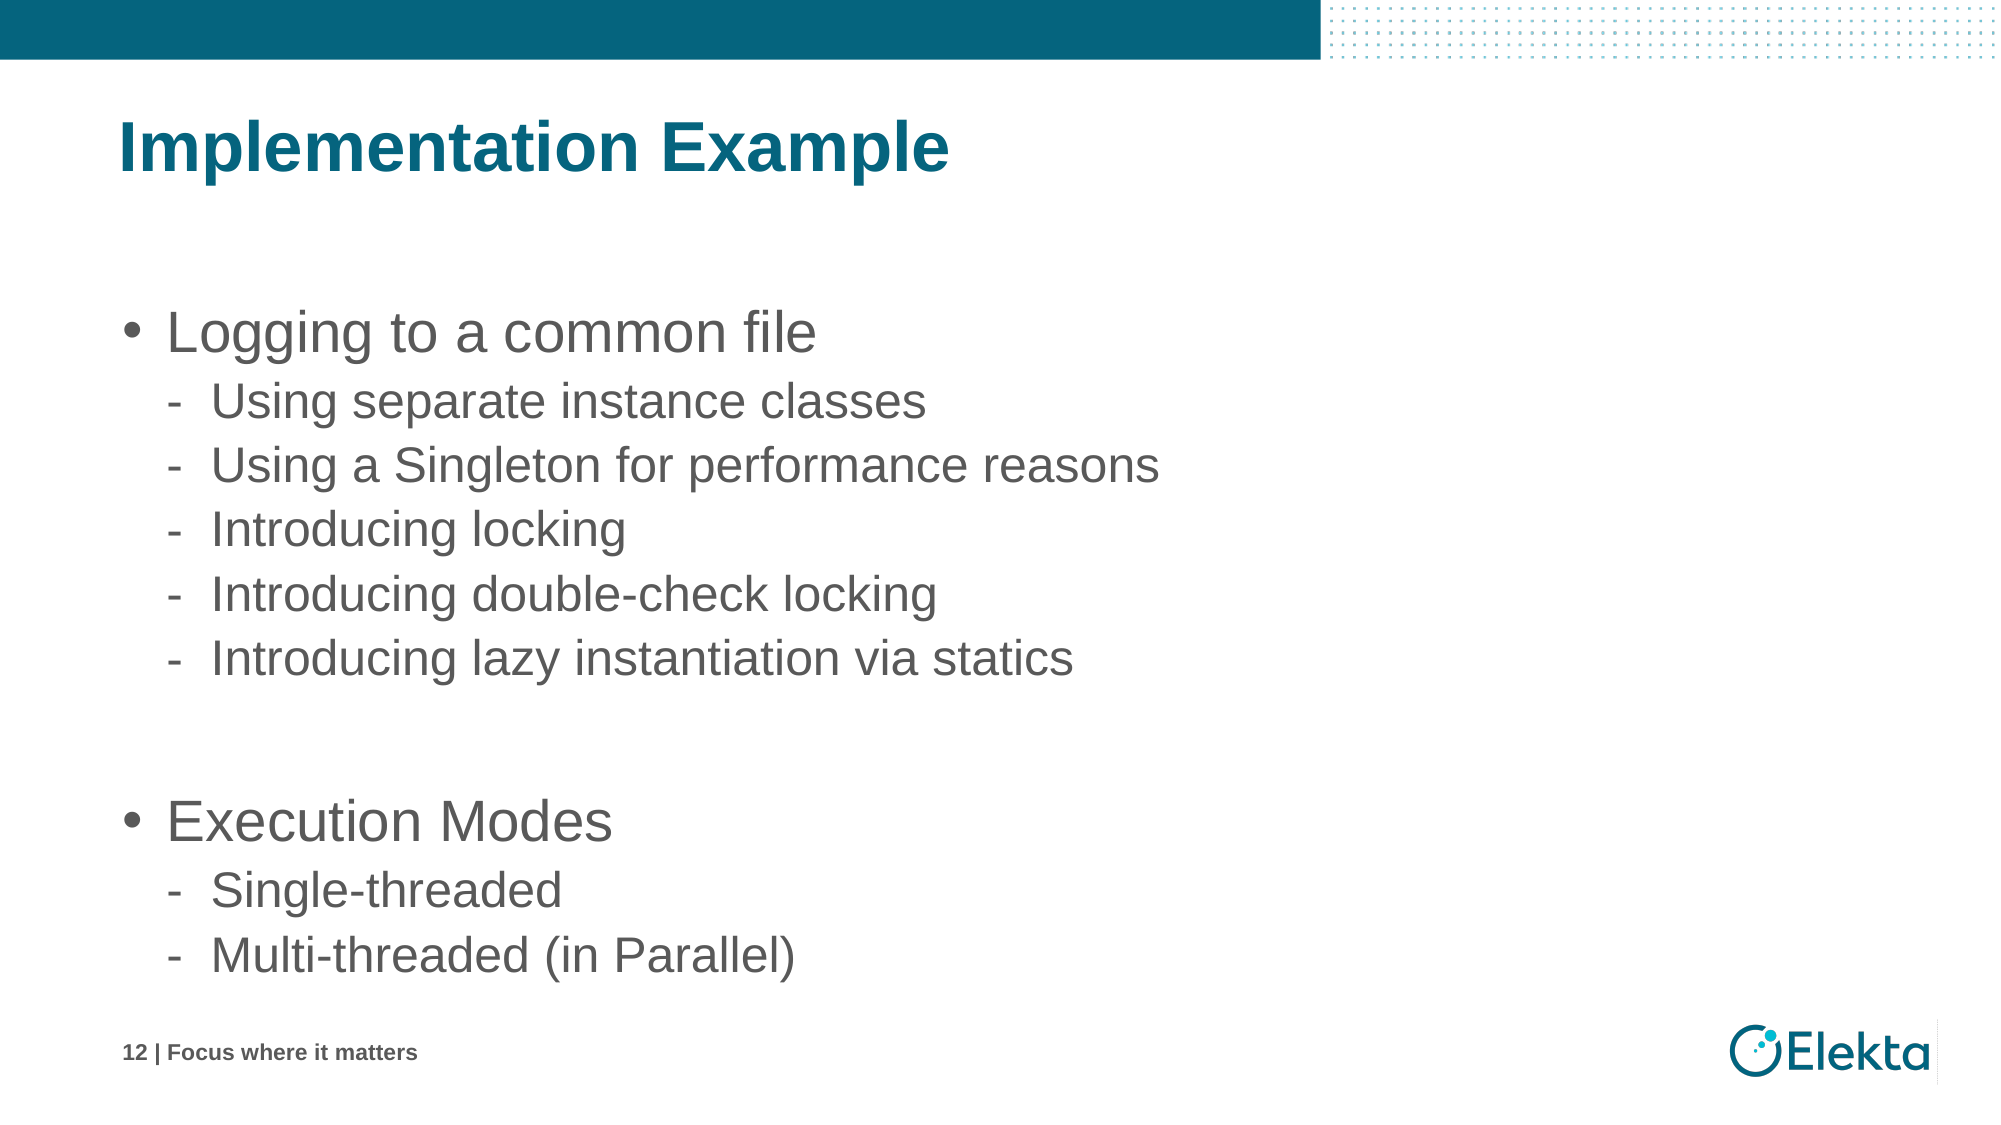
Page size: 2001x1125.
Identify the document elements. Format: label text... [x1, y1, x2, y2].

list Logging to a common file Using separate instance classes Using a Singleton for performance reasons Introducing locking Introducing double-check locking Introducing lazy instantiation via statics Execution Modes Single-threaded Multi-threaded (in Parallel) [107, 294, 1881, 1014]
picture [1322, 2, 2001, 62]
picture [1722, 1019, 1938, 1085]
title Implementation Example [103, 92, 1881, 188]
